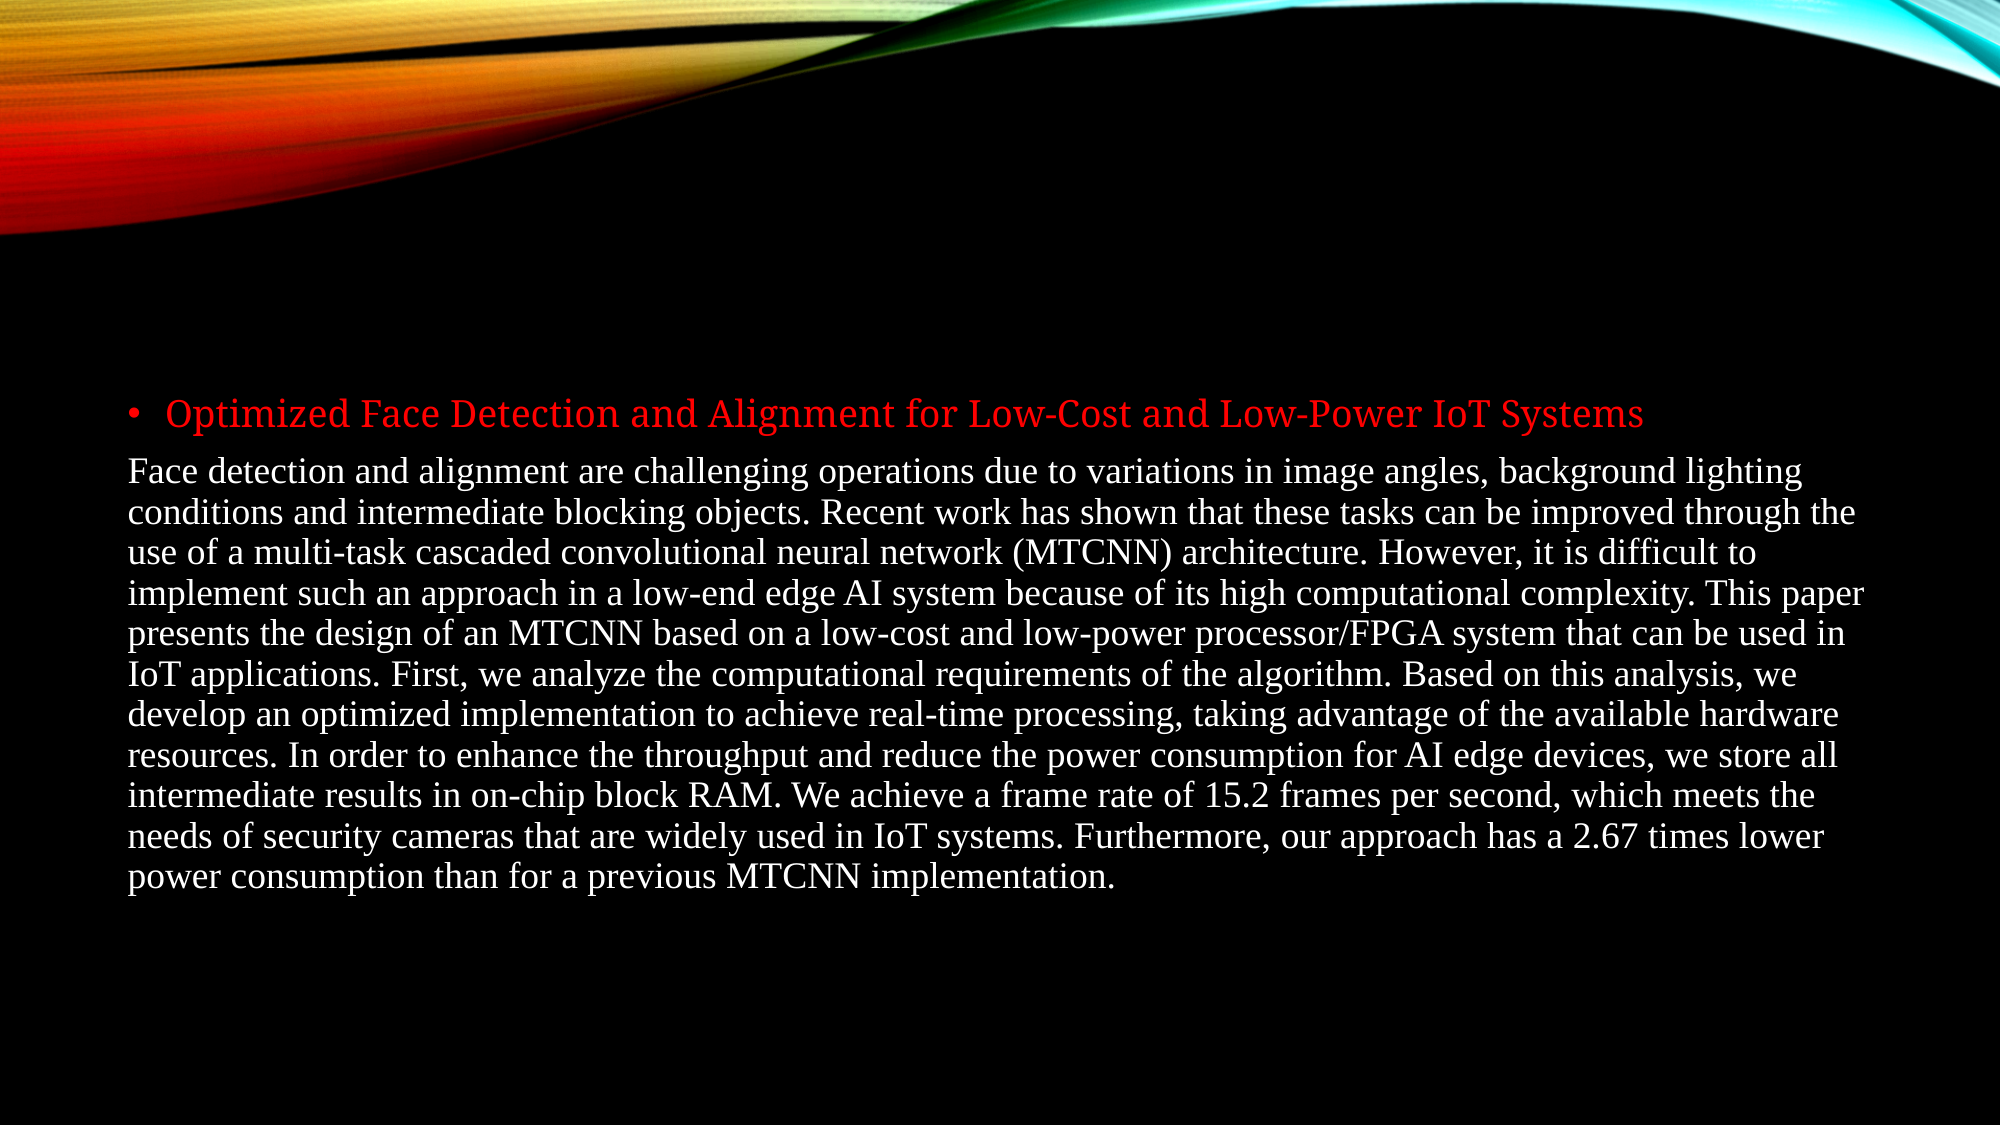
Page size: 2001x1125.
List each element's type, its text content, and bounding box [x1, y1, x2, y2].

list Optimized Face Detection and Alignment for Low-Cost and Low-Power IoT Systems Face detection and alignment are challenging operations due to variations in image angles, background lighting conditions and intermediate blocking objects. Recent work has shown that these tasks can be improved through the use of a multi-task cascaded convolutional neural network (MTCNN) architecture. However, it is difficult to implement such an approach in a low-end edge AI system because of its high computational complexity. This paper presents the design of an MTCNN based on a low-cost and low-power processor/FPGA system that can be used in IoT applications. First, we analyze the computational requirements of the algorithm. Based on this analysis, we develop an optimized implementation to achieve real-time processing, taking advantage of the available hardware resources. In order to enhance the throughput and reduce the power consumption for AI edge devices, we store all intermediate results in on-chip block RAM. We achieve a frame rate of 15.2 frames per second, which meets the needs of security cameras that are widely used in IoT systems. Furthermore, our approach has a 2.67 times lower power consumption than for a previous MTCNN implementation. [112, 360, 1888, 1021]
picture [0, 0, 2000, 237]
